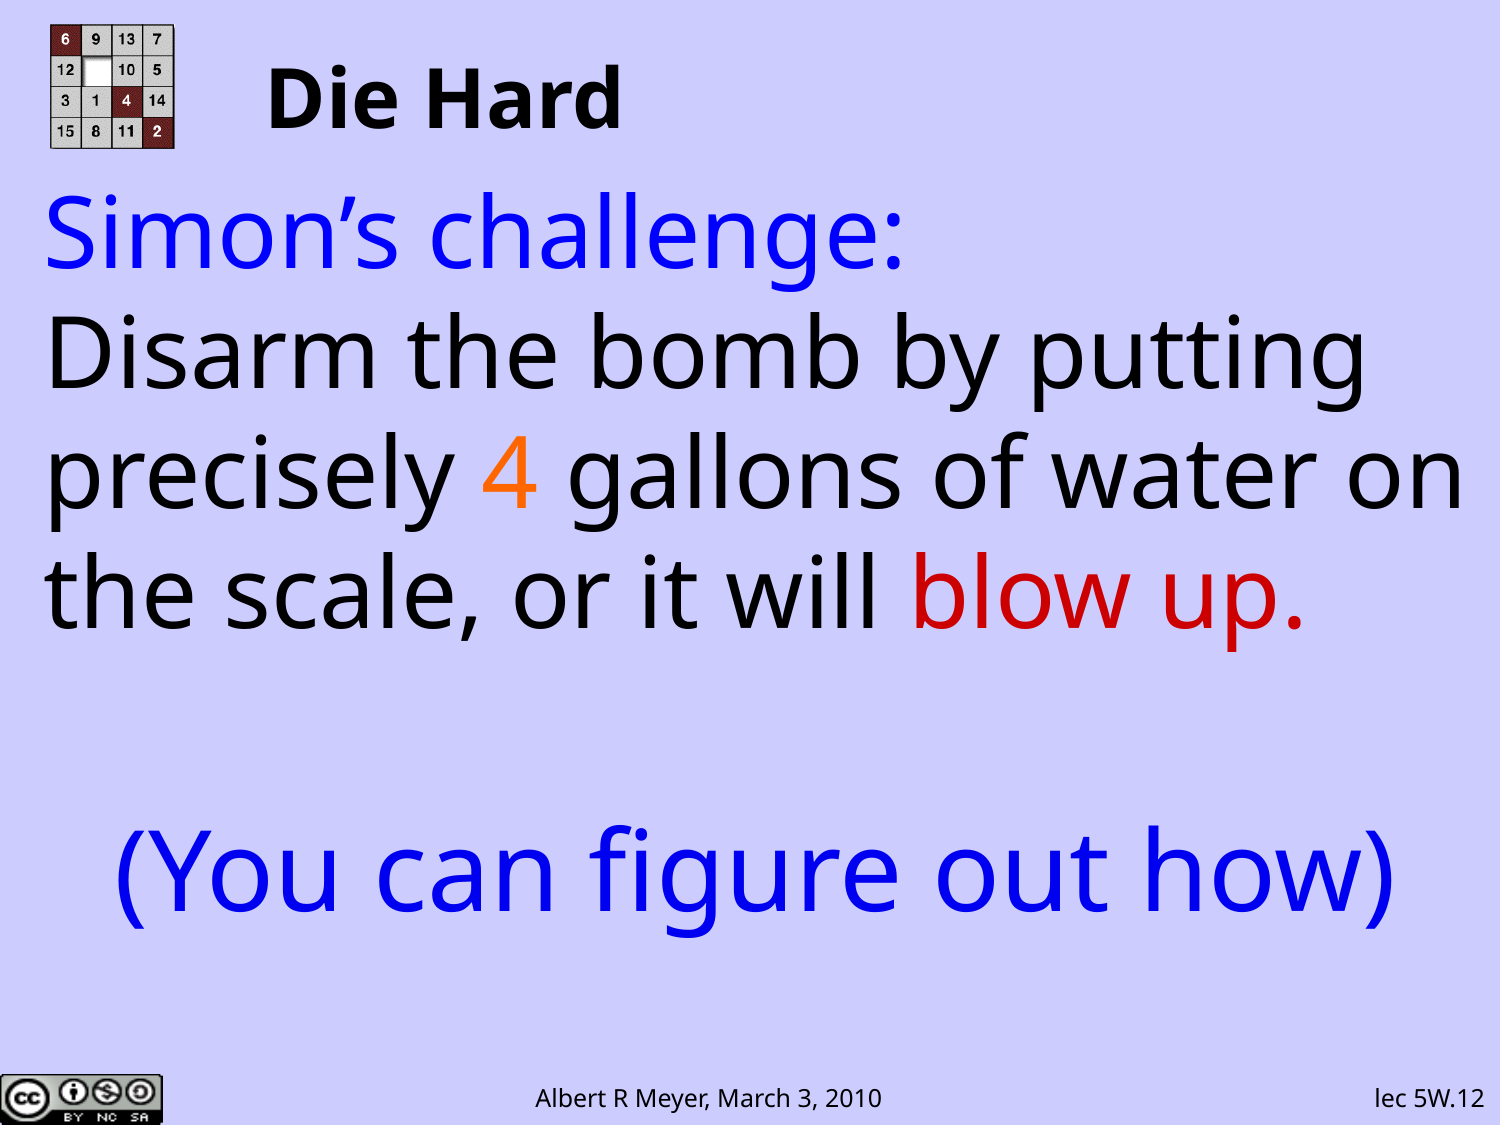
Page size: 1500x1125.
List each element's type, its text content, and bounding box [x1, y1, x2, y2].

picture [0, 1074, 163, 1125]
title Die Hard [249, 37, 1450, 162]
slide_number lec 5W.12 [1337, 1074, 1500, 1125]
text_box Simon’s challenge: Disarm the bomb by putting precisely 4 gallons of water on the scale, or it will blow up. (You can figure out how) [37, 162, 1475, 975]
picture [49, 24, 176, 149]
